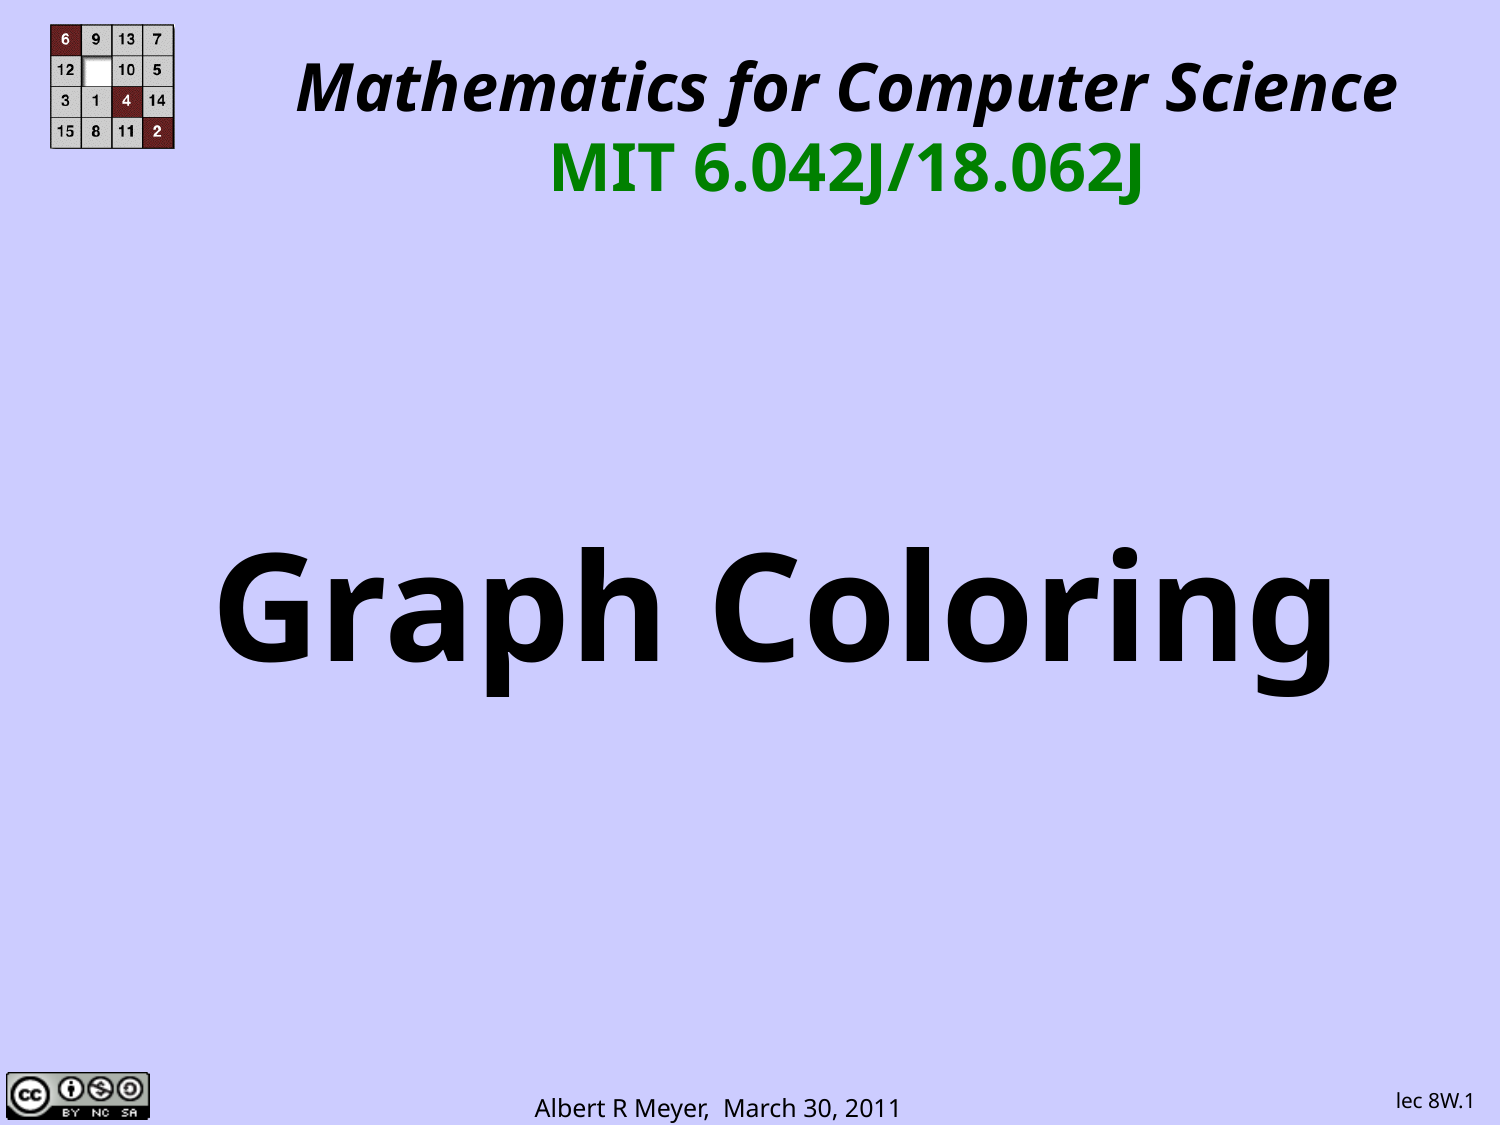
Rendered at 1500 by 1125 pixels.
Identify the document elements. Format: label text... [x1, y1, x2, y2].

picture [6, 1072, 150, 1120]
picture [50, 24, 175, 149]
text_box Graph Coloring [95, 290, 1459, 913]
slide_number lec 8W.1 [1247, 1079, 1491, 1121]
text_box Mathematics for Computer Science MIT 6.042J/18.062J [229, 31, 1467, 219]
